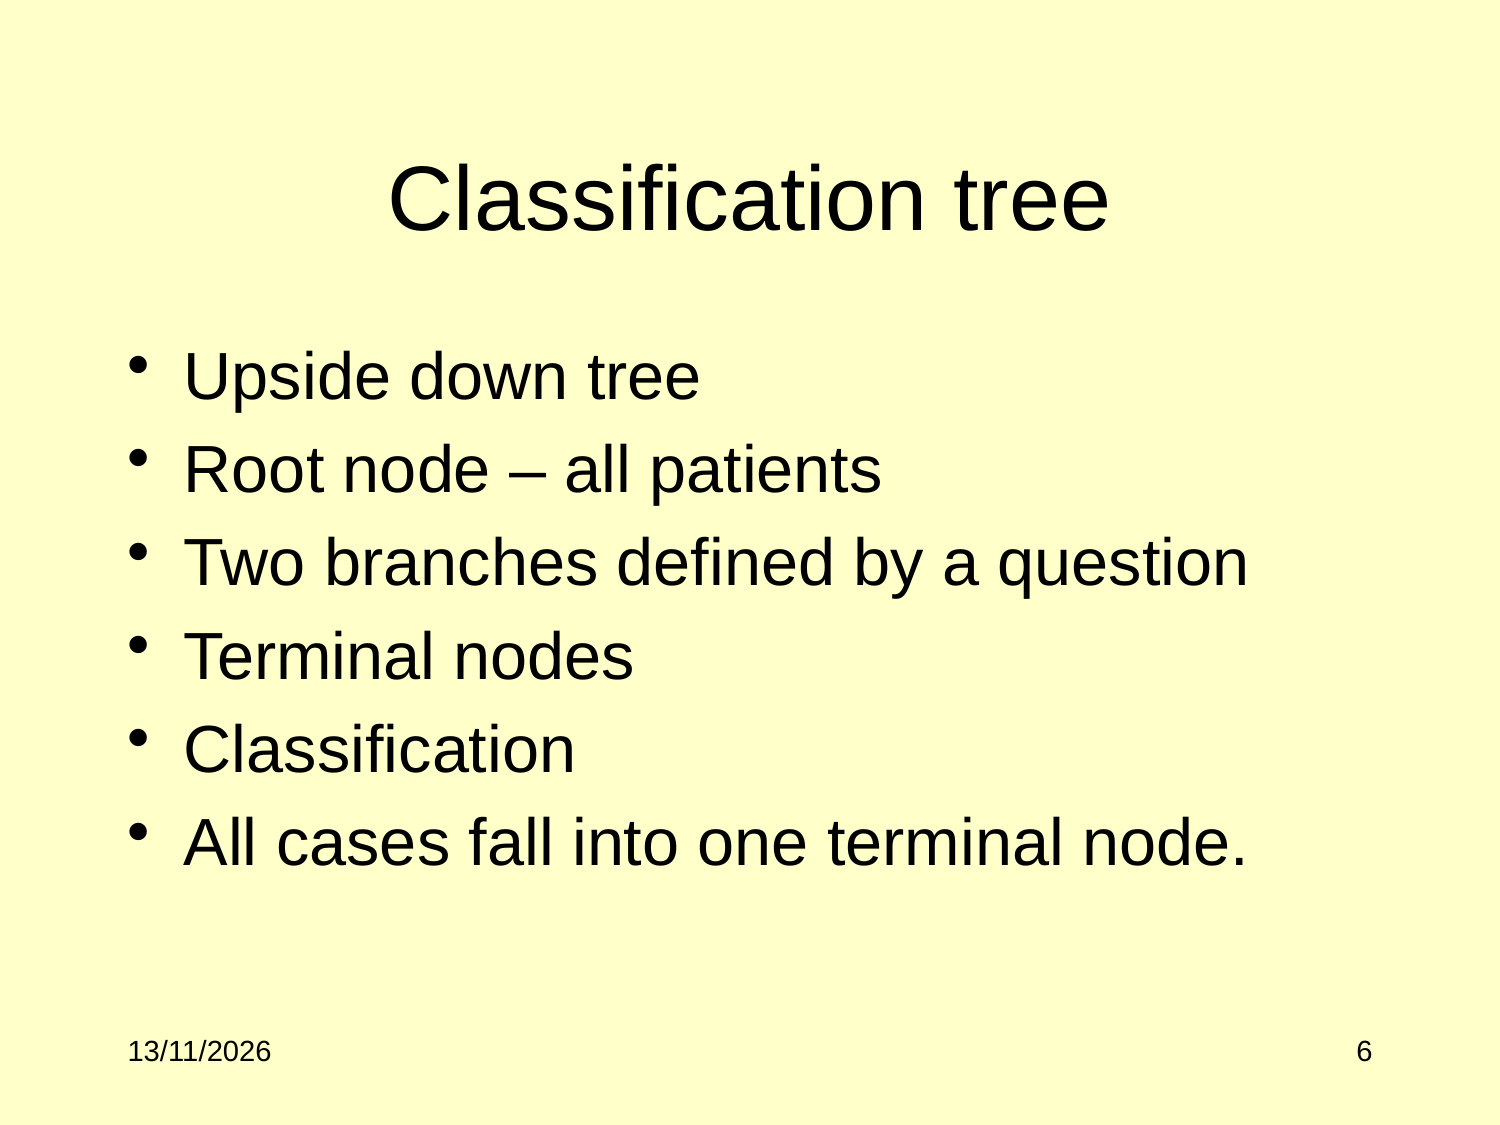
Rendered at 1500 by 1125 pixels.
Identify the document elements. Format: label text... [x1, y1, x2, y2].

slide_number 6 [1074, 1024, 1388, 1101]
title Classification tree [112, 99, 1388, 288]
list Upside down tree Root node – all patients Two branches defined by a question Terminal nodes Classification All cases fall into one terminal node. [112, 324, 1388, 1000]
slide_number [112, 1024, 426, 1101]
